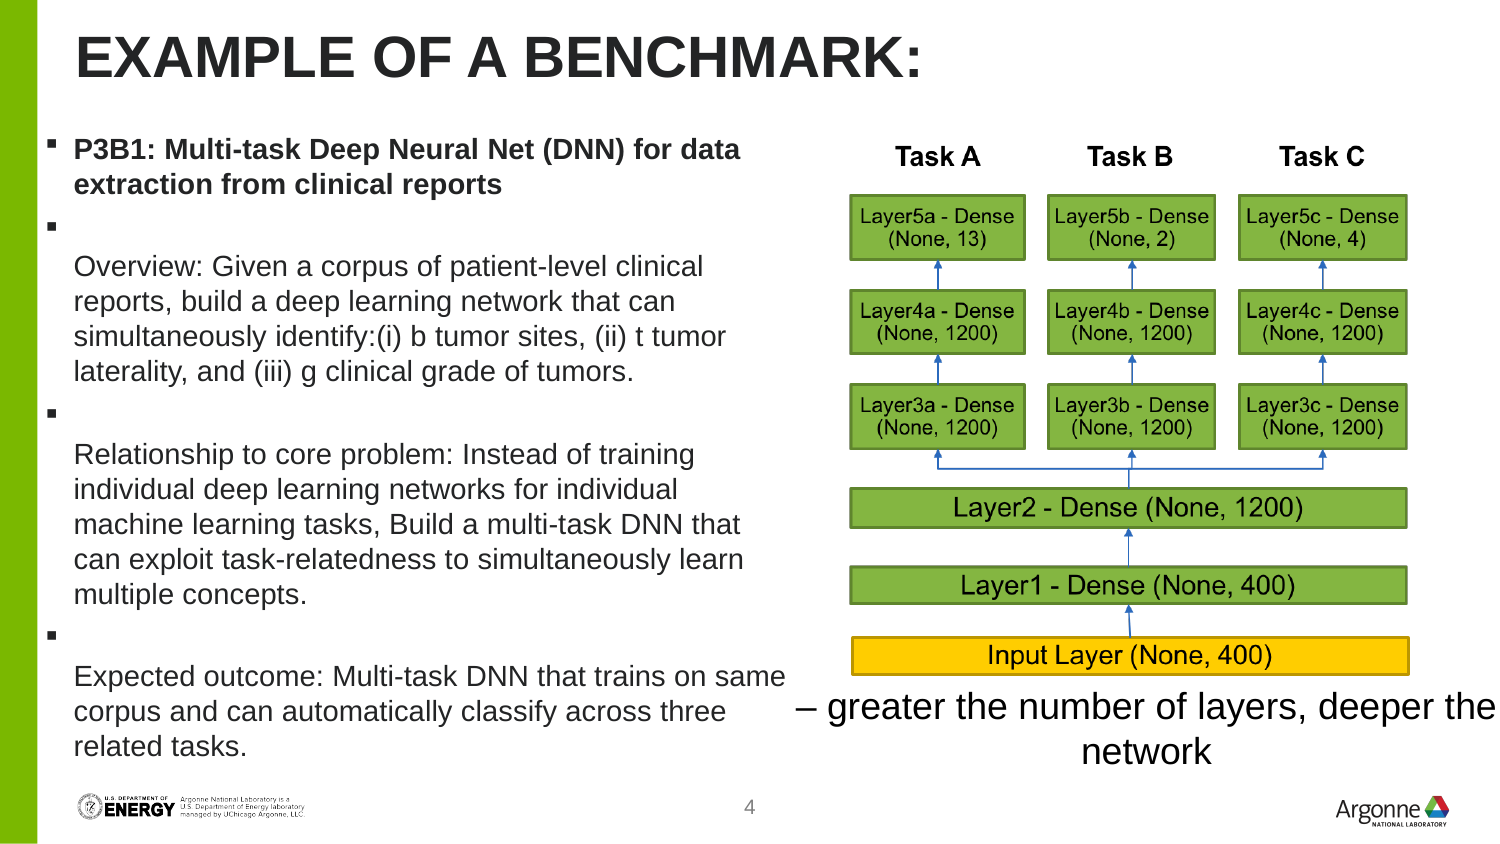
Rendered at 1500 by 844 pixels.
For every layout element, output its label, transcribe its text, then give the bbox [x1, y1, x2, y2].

text_box – greater the number of layers, deeper the network [771, 674, 1500, 844]
picture [75, 791, 308, 822]
title Example of a Benchmark: [75, 58, 1449, 161]
picture [847, 130, 1418, 687]
slide_number 4 [712, 796, 771, 819]
list P3B1: Multi-task Deep Neural Net (DNN) for data extraction from clinical reports Overview: Given a corpus of patient-level clinical reports, build a deep learning network that can simultaneously identify:(i) b tumor sites, (ii) t tumor laterality, and (iii) g clinical grade of tumors. Relationship to core problem: Instead of training individual deep learning networks for individual machine learning tasks, Build a multi-task DNN that can exploit task-relatedness to simultaneously learn multiple concepts. Expected outcome: Multi-task DNN that trains on same corpus and can automatically classify across three related tasks. [45, 130, 797, 675]
